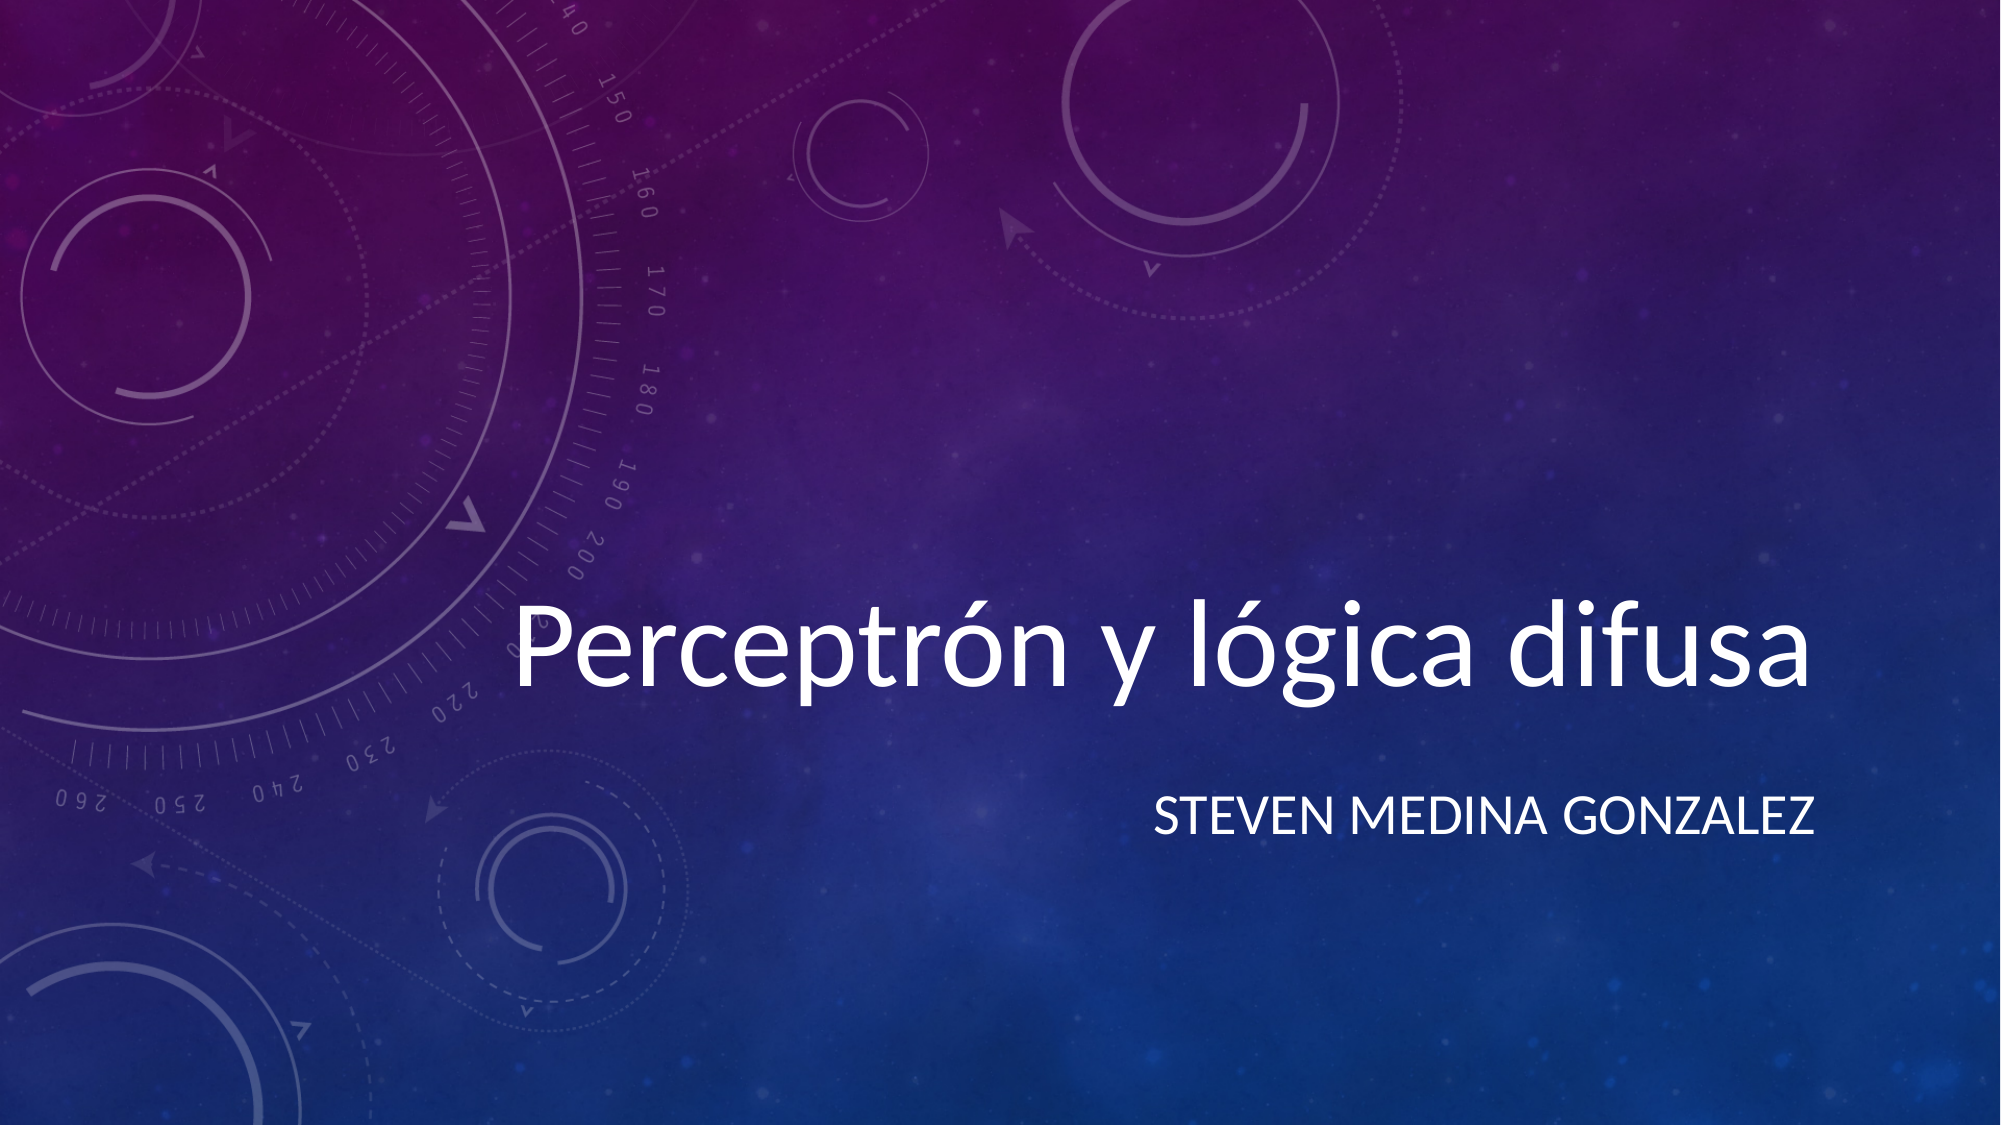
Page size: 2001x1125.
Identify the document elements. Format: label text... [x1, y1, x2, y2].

picture [0, 0, 2001, 1125]
subtitle STEVEN MEDINA GONZALEZ [650, 768, 1831, 1000]
title Perceptrón y lógica difusa [387, 322, 1831, 720]
